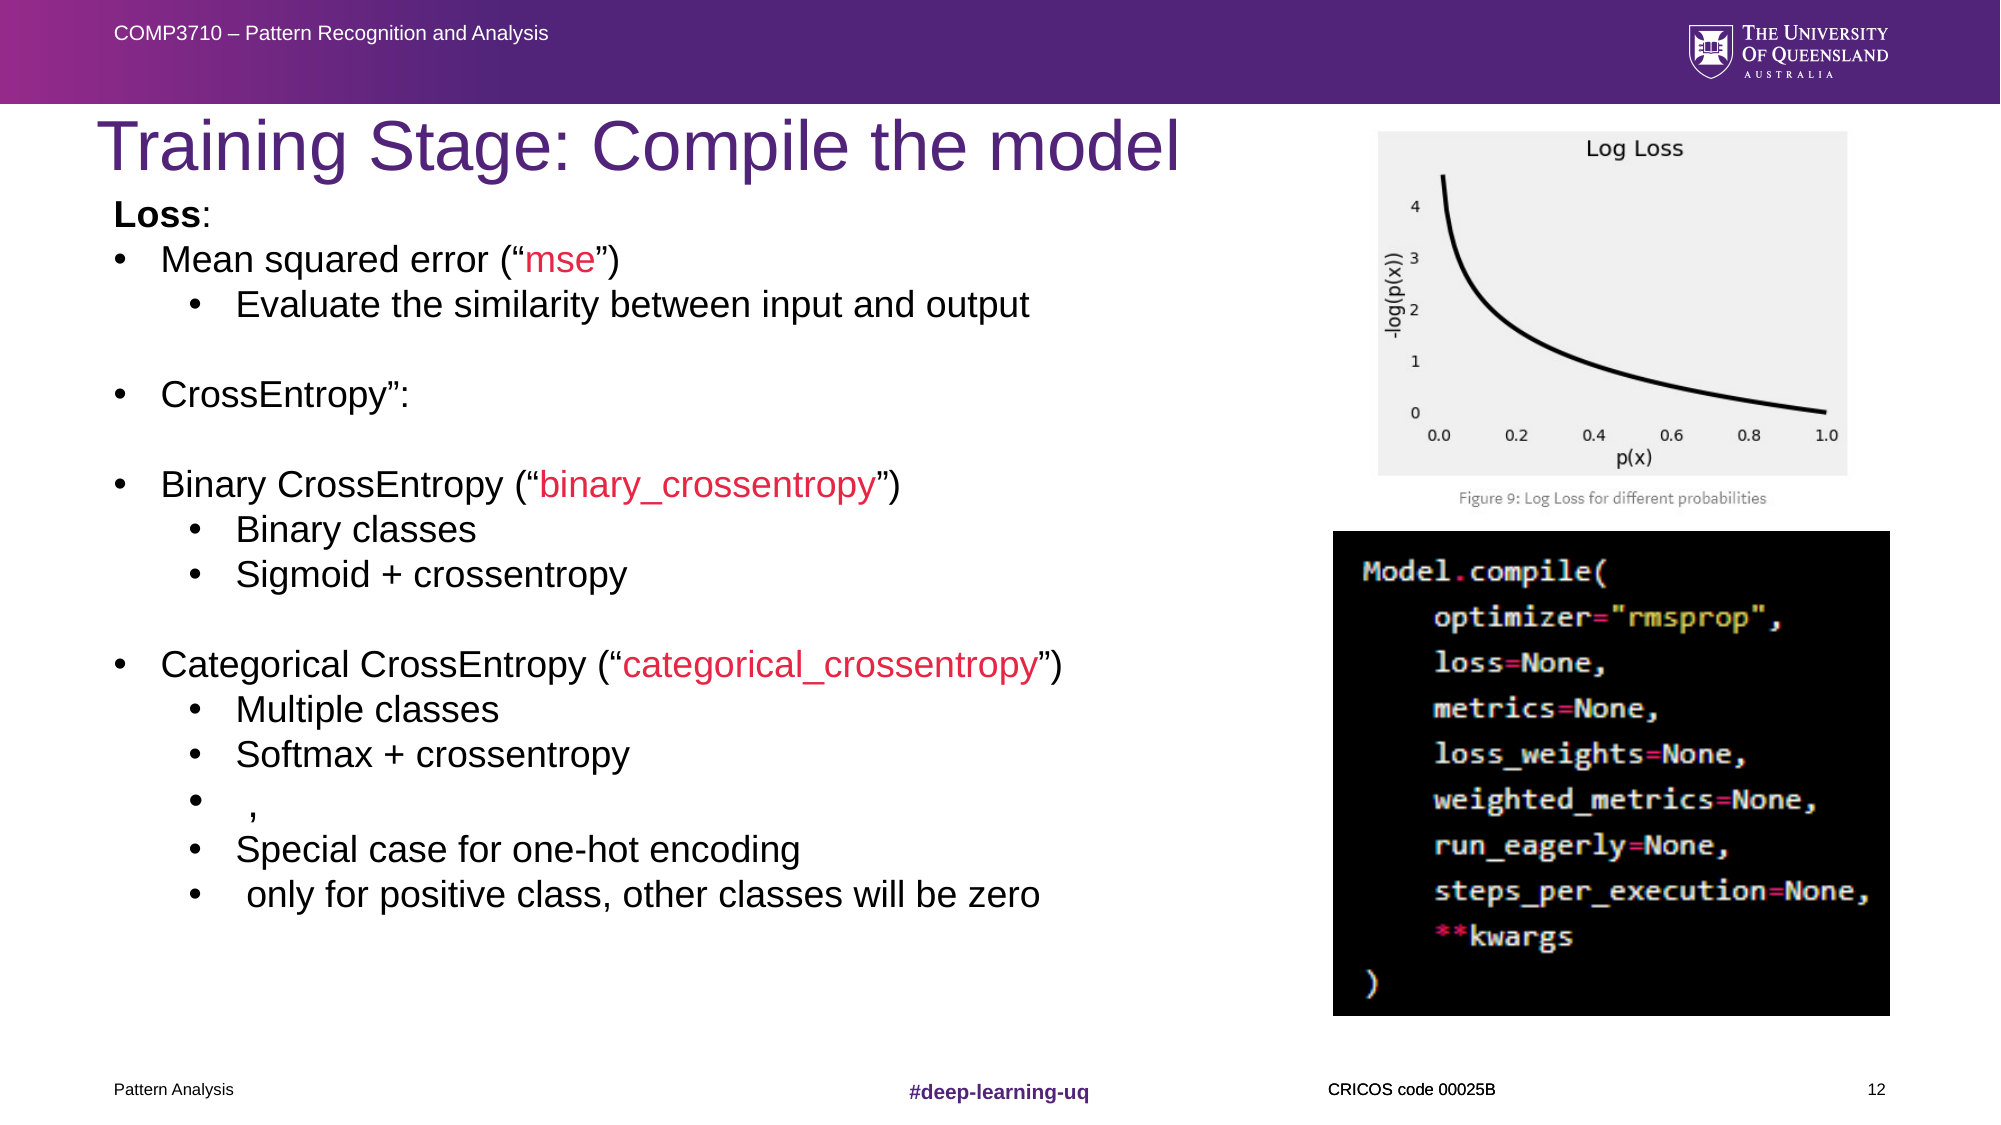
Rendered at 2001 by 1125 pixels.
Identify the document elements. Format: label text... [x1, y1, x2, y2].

title Training Stage: Compile the model [96, 109, 1350, 187]
list #deep-learning-uq [721, 1070, 1278, 1110]
footer Pattern Analysis [114, 1069, 666, 1109]
picture [1689, 25, 1888, 79]
text_box [113, 278, 1886, 1035]
slide_number 12 [1838, 1069, 1886, 1109]
slide_number COMP3710 – Pattern Recognition and Analysis [114, 24, 670, 65]
picture [1350, 109, 1916, 525]
picture [1333, 531, 1890, 1016]
